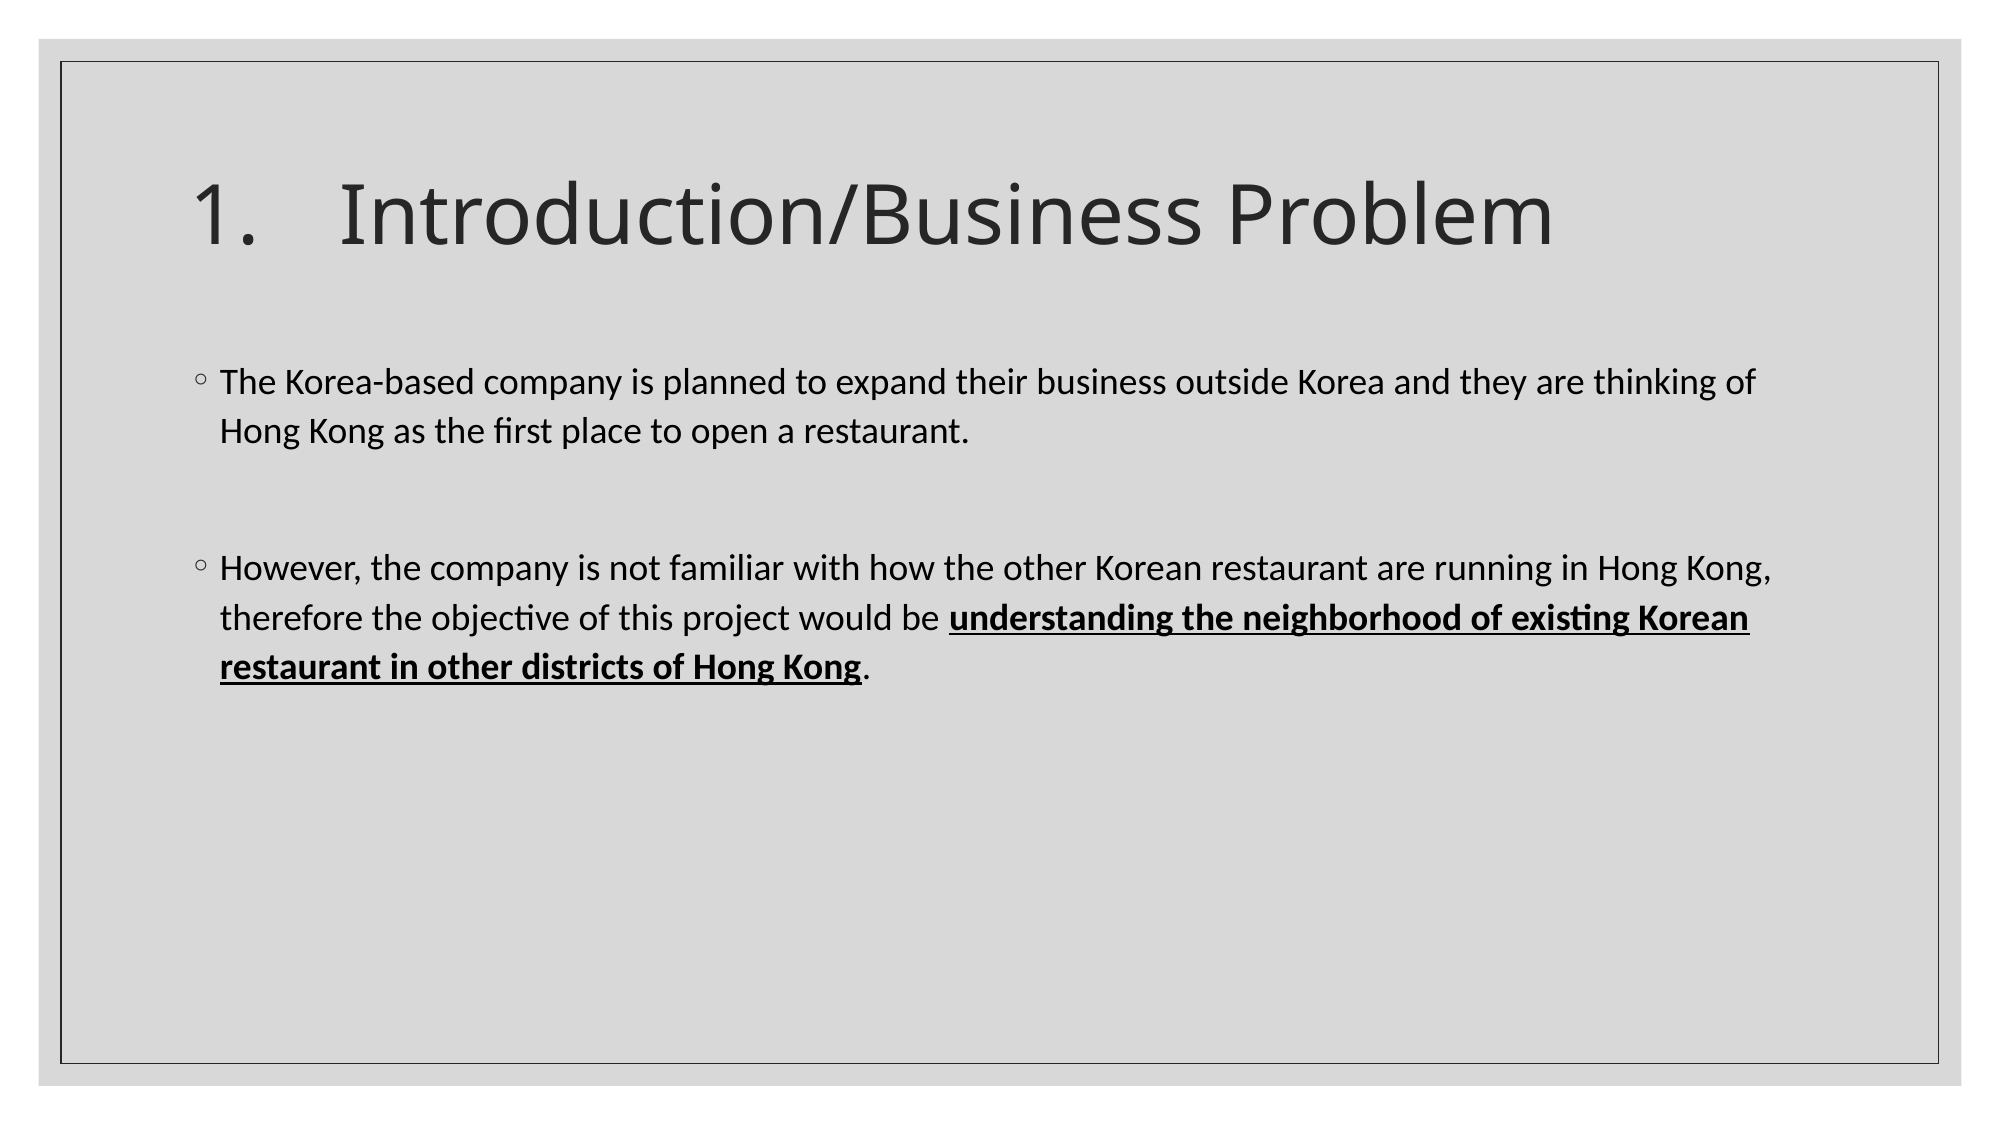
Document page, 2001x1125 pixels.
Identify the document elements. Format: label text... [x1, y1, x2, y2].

title 1. Introduction/Business Problem [174, 105, 1825, 331]
list The Korea-based company is planned to expand their business outside Korea and they are thinking of Hong Kong as the first place to open a restaurant. However, the company is not familiar with how the other Korean restaurant are running in Hong Kong, therefore the objective of this project would be understanding the neighborhood of existing Korean restaurant in other districts of Hong Kong. [174, 345, 1825, 977]
